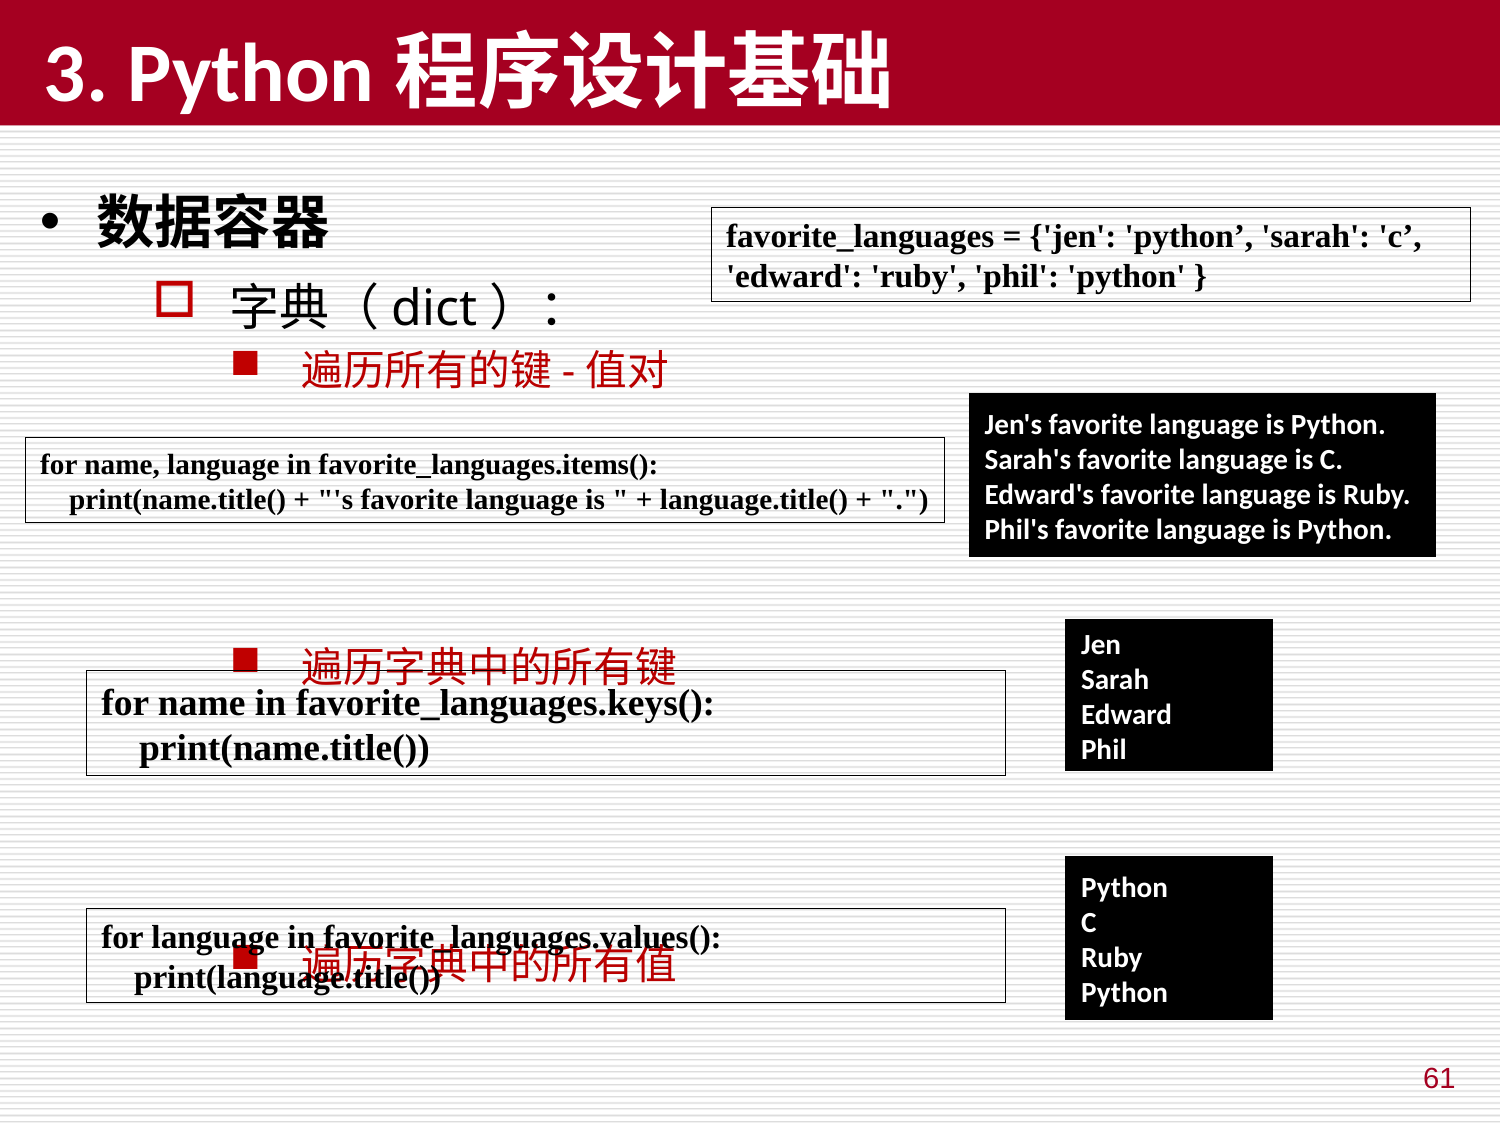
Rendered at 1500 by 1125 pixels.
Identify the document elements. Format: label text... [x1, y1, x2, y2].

text_box Jen's favorite language is Python. Sarah's favorite language is C. Edward's favorite language is Ruby. Phil's favorite language is Python. [969, 393, 1436, 557]
list 字典（dict）： 遍历所有的键-值对 遍历字典中的所有键 遍历字典中的所有值 [137, 267, 1490, 339]
text_box Python C Ruby Python [1065, 856, 1273, 1020]
text_box for name, language in favorite_languages.items(): print(name.title() + "'s favorite language is " + language.title() + ".") [25, 437, 945, 523]
text_box for name in favorite_languages.keys(): print(name.title()) [86, 670, 1006, 776]
text_box favorite_languages = {'jen': 'python’, 'sarah': 'c’, 'edward': 'ruby', 'phil': 'python' } [711, 207, 1471, 302]
text_box 数据容器 [25, 177, 1435, 263]
picture [0, 126, 1500, 1125]
text_box Jen Sarah Edward Phil [1065, 619, 1273, 771]
slide_number 61 [1145, 1052, 1471, 1112]
text_box for language in favorite_languages.values(): print(language.title()) [86, 908, 1006, 1003]
title 3. Python程序设计基础 [0, 0, 1500, 126]
